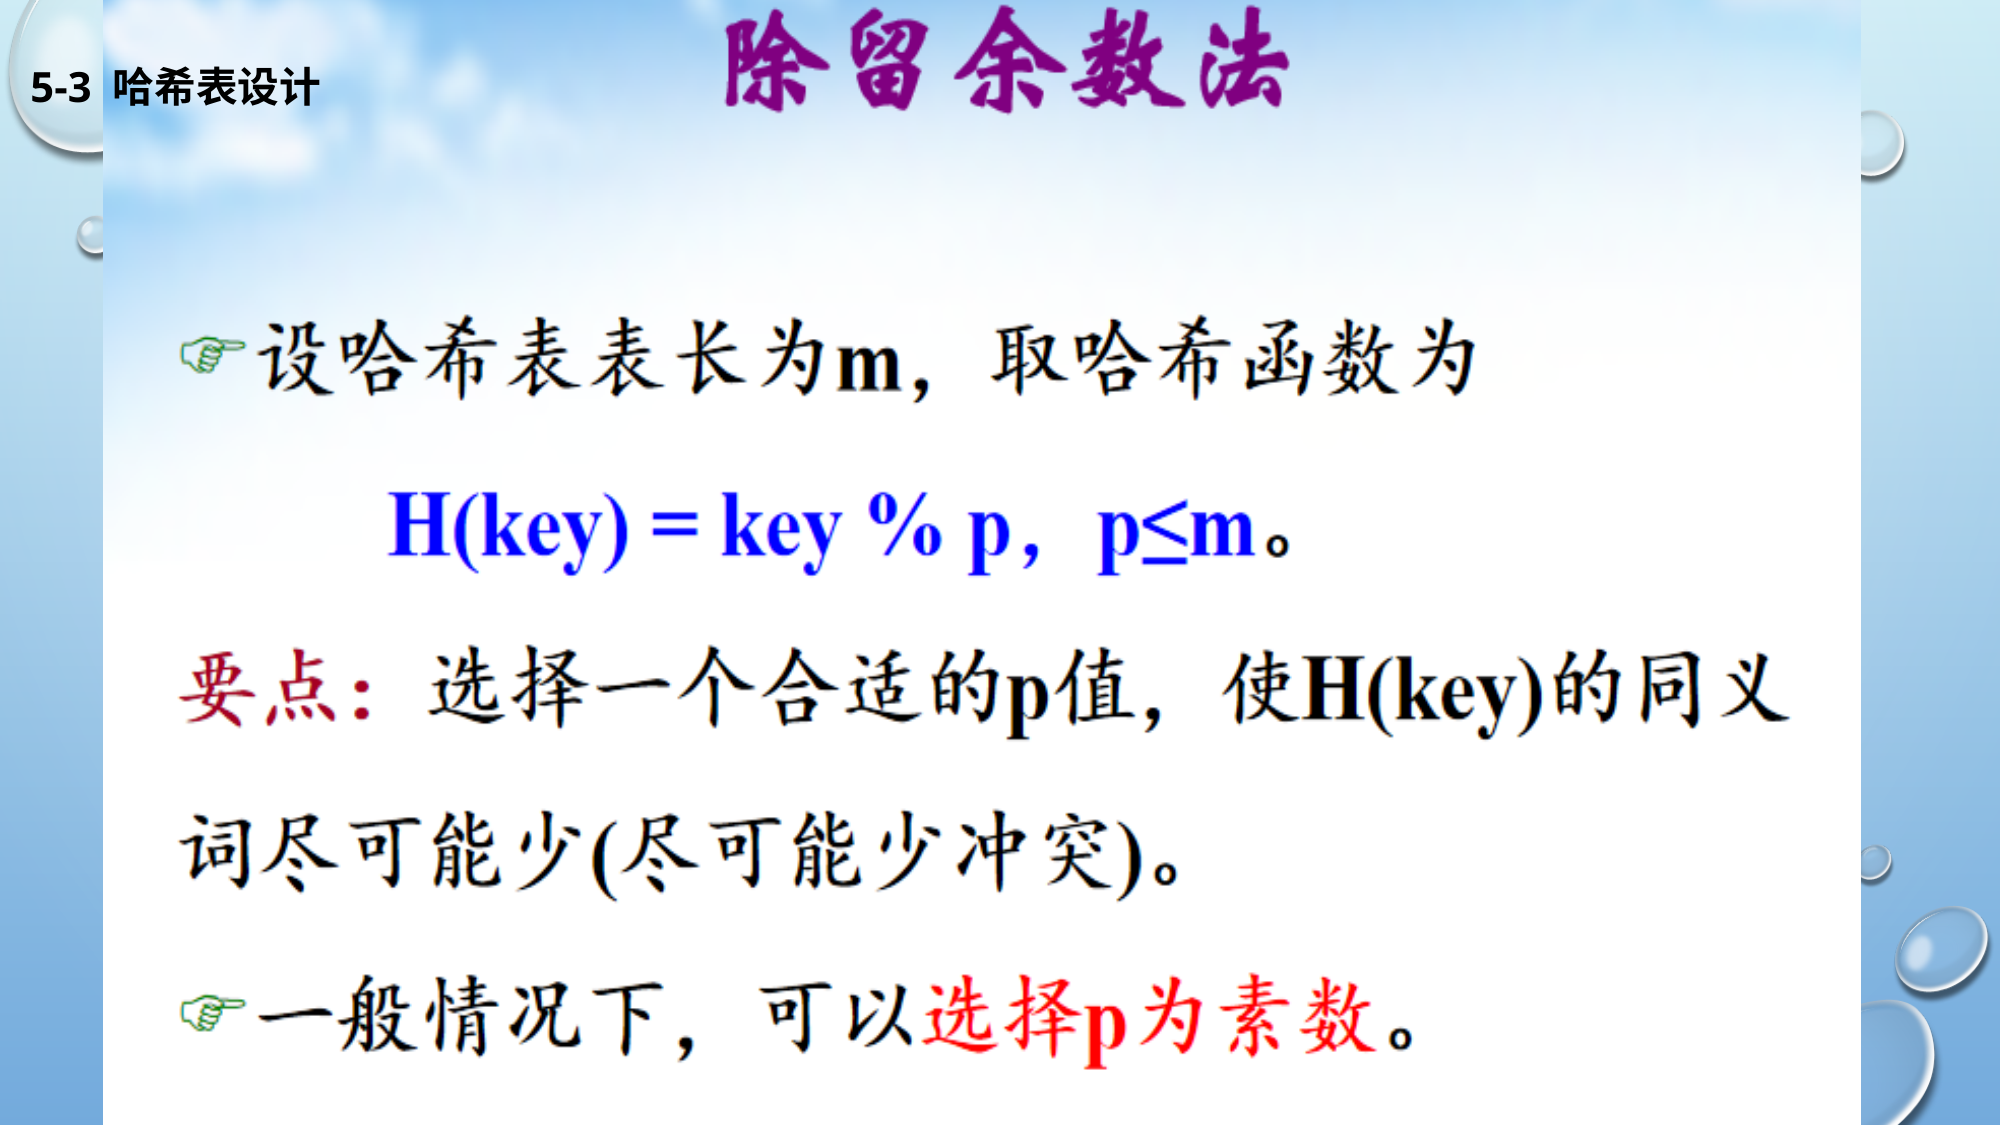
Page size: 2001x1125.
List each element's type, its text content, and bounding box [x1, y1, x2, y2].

picture [0, 0, 2000, 1125]
text_box 5-3 哈希表设计 [15, 52, 97, 118]
